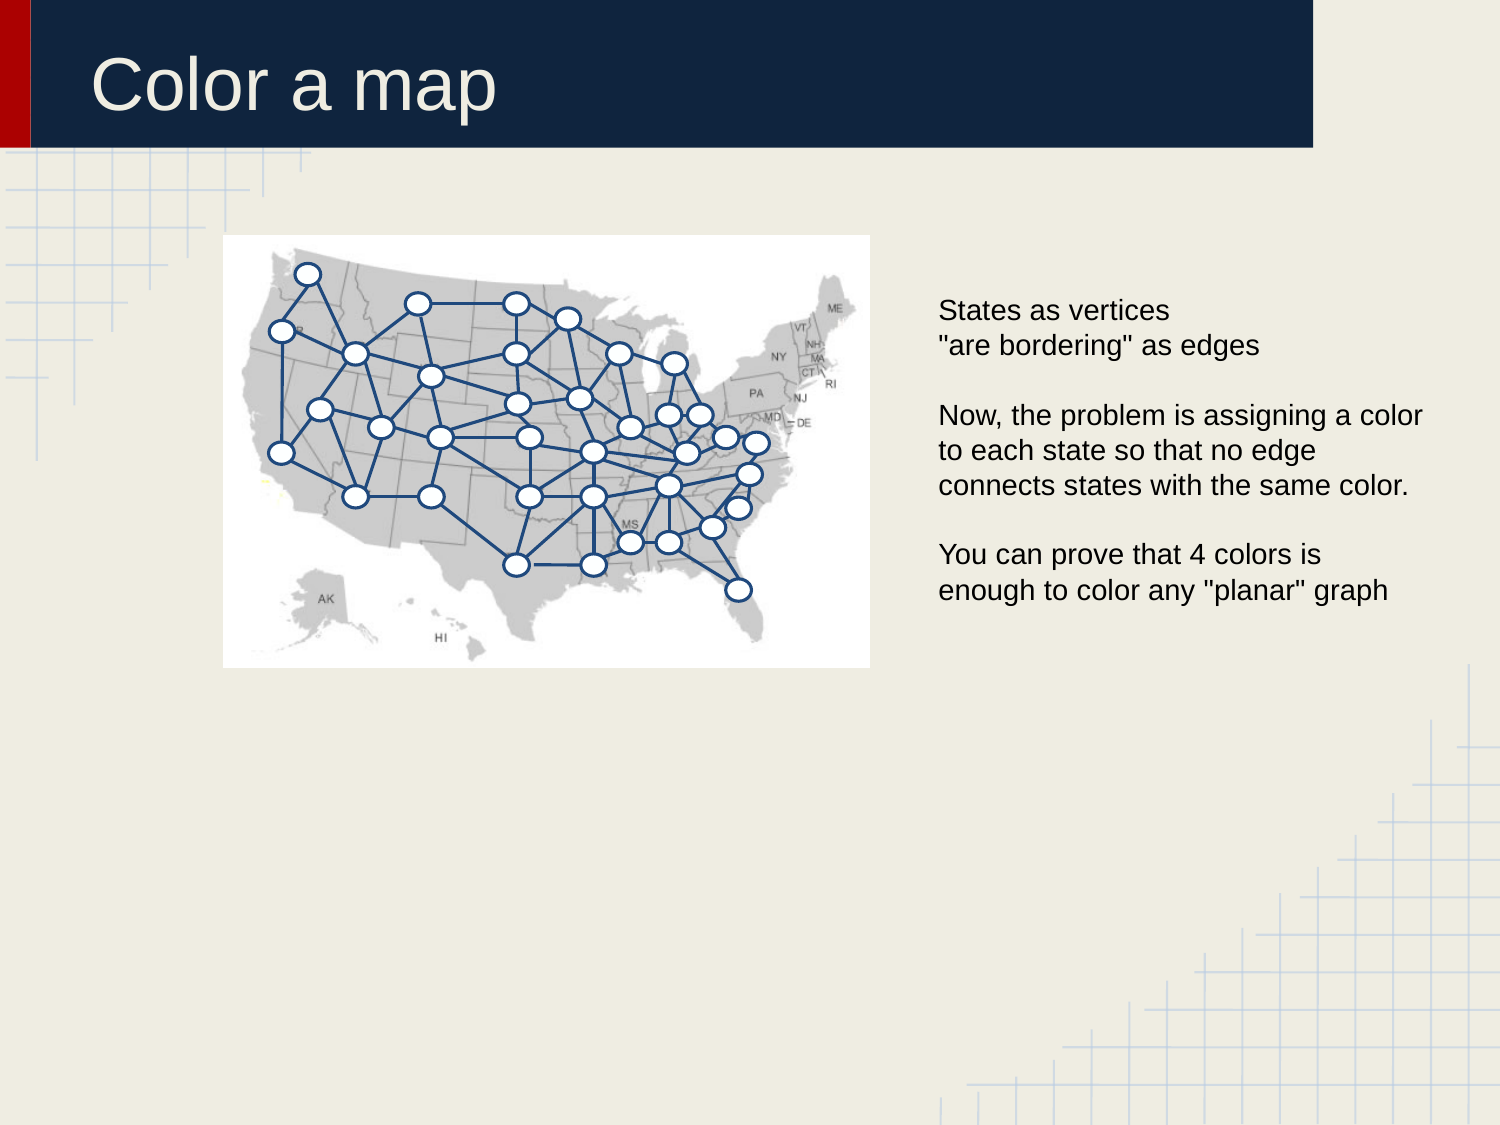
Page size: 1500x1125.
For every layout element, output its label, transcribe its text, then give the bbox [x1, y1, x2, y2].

title Color a map [75, 22, 1276, 141]
picture [223, 234, 870, 668]
text_box States as vertices "are bordering" as edges Now, the problem is assigning a color to each state so that no edge connects states with the same color. You can prove that 4 colors is enough to color any "planar" graph [923, 276, 1441, 691]
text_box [268, 263, 770, 602]
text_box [281, 282, 758, 583]
